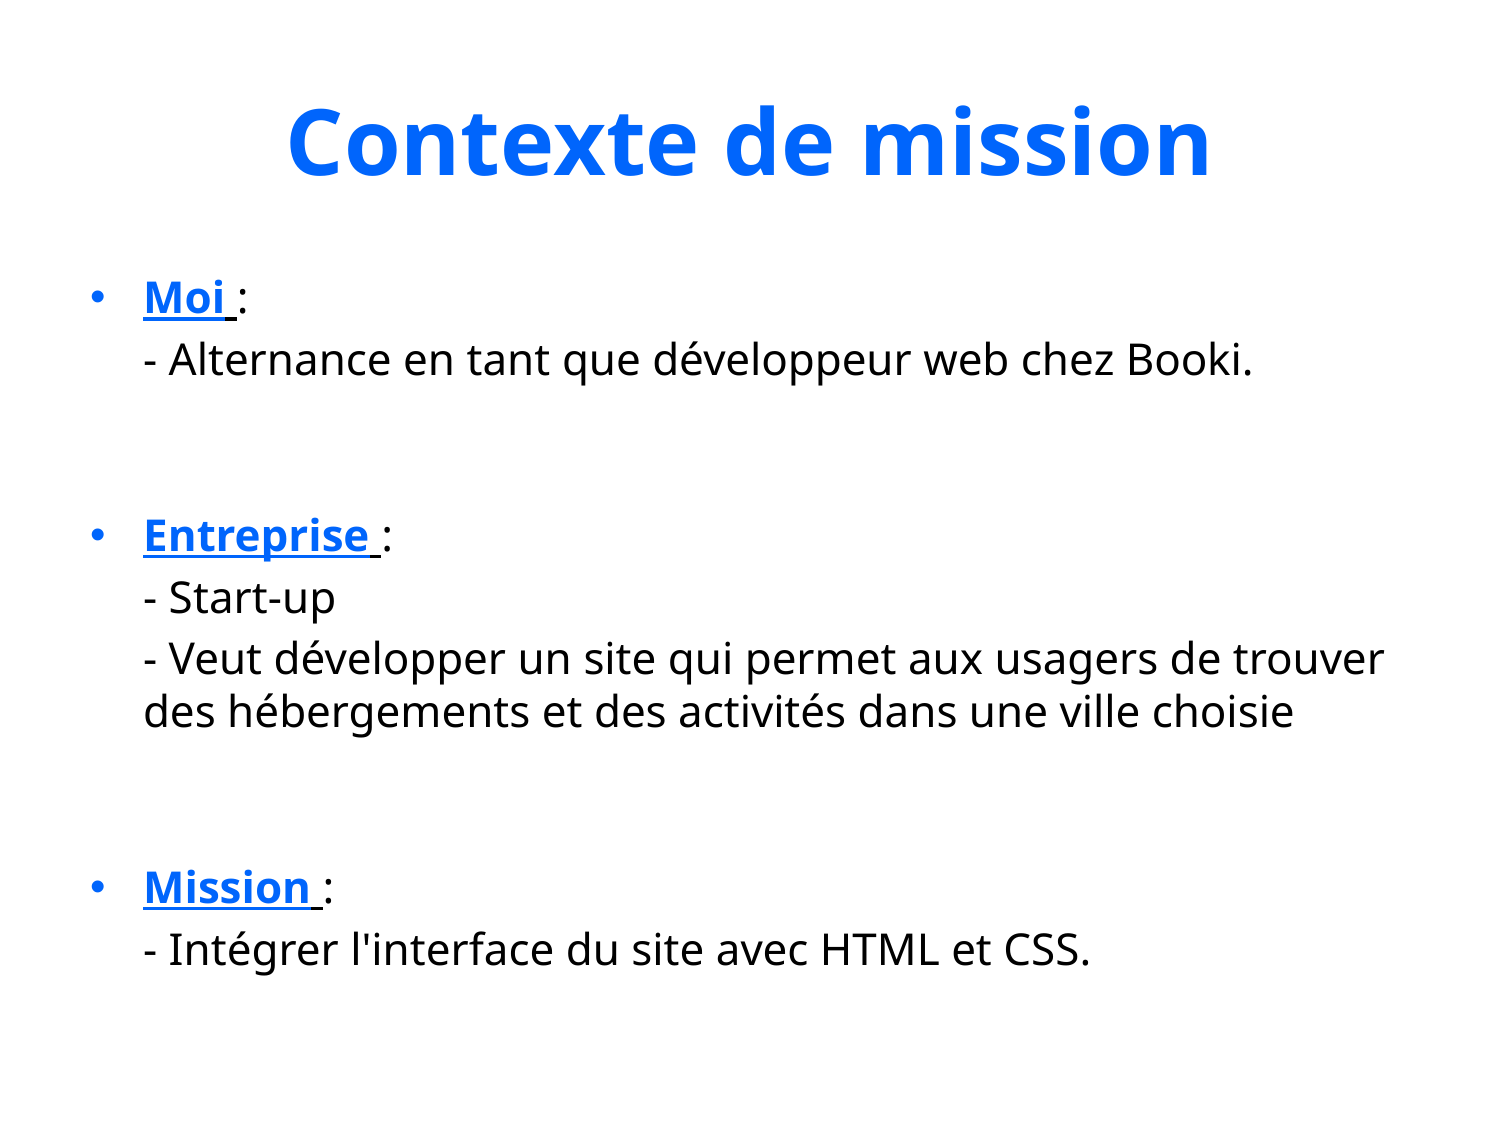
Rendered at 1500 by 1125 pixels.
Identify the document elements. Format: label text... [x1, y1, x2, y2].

list Moi : - Alternance en tant que développeur web chez Booki. Entreprise : - Start-up - Veut développer un site qui permet aux usagers de trouver des hébergements et des activités dans une ville choisie Mission : - Intégrer l'interface du site avec HTML et CSS. [75, 262, 1425, 1005]
title Contexte de mission [75, 45, 1425, 233]
